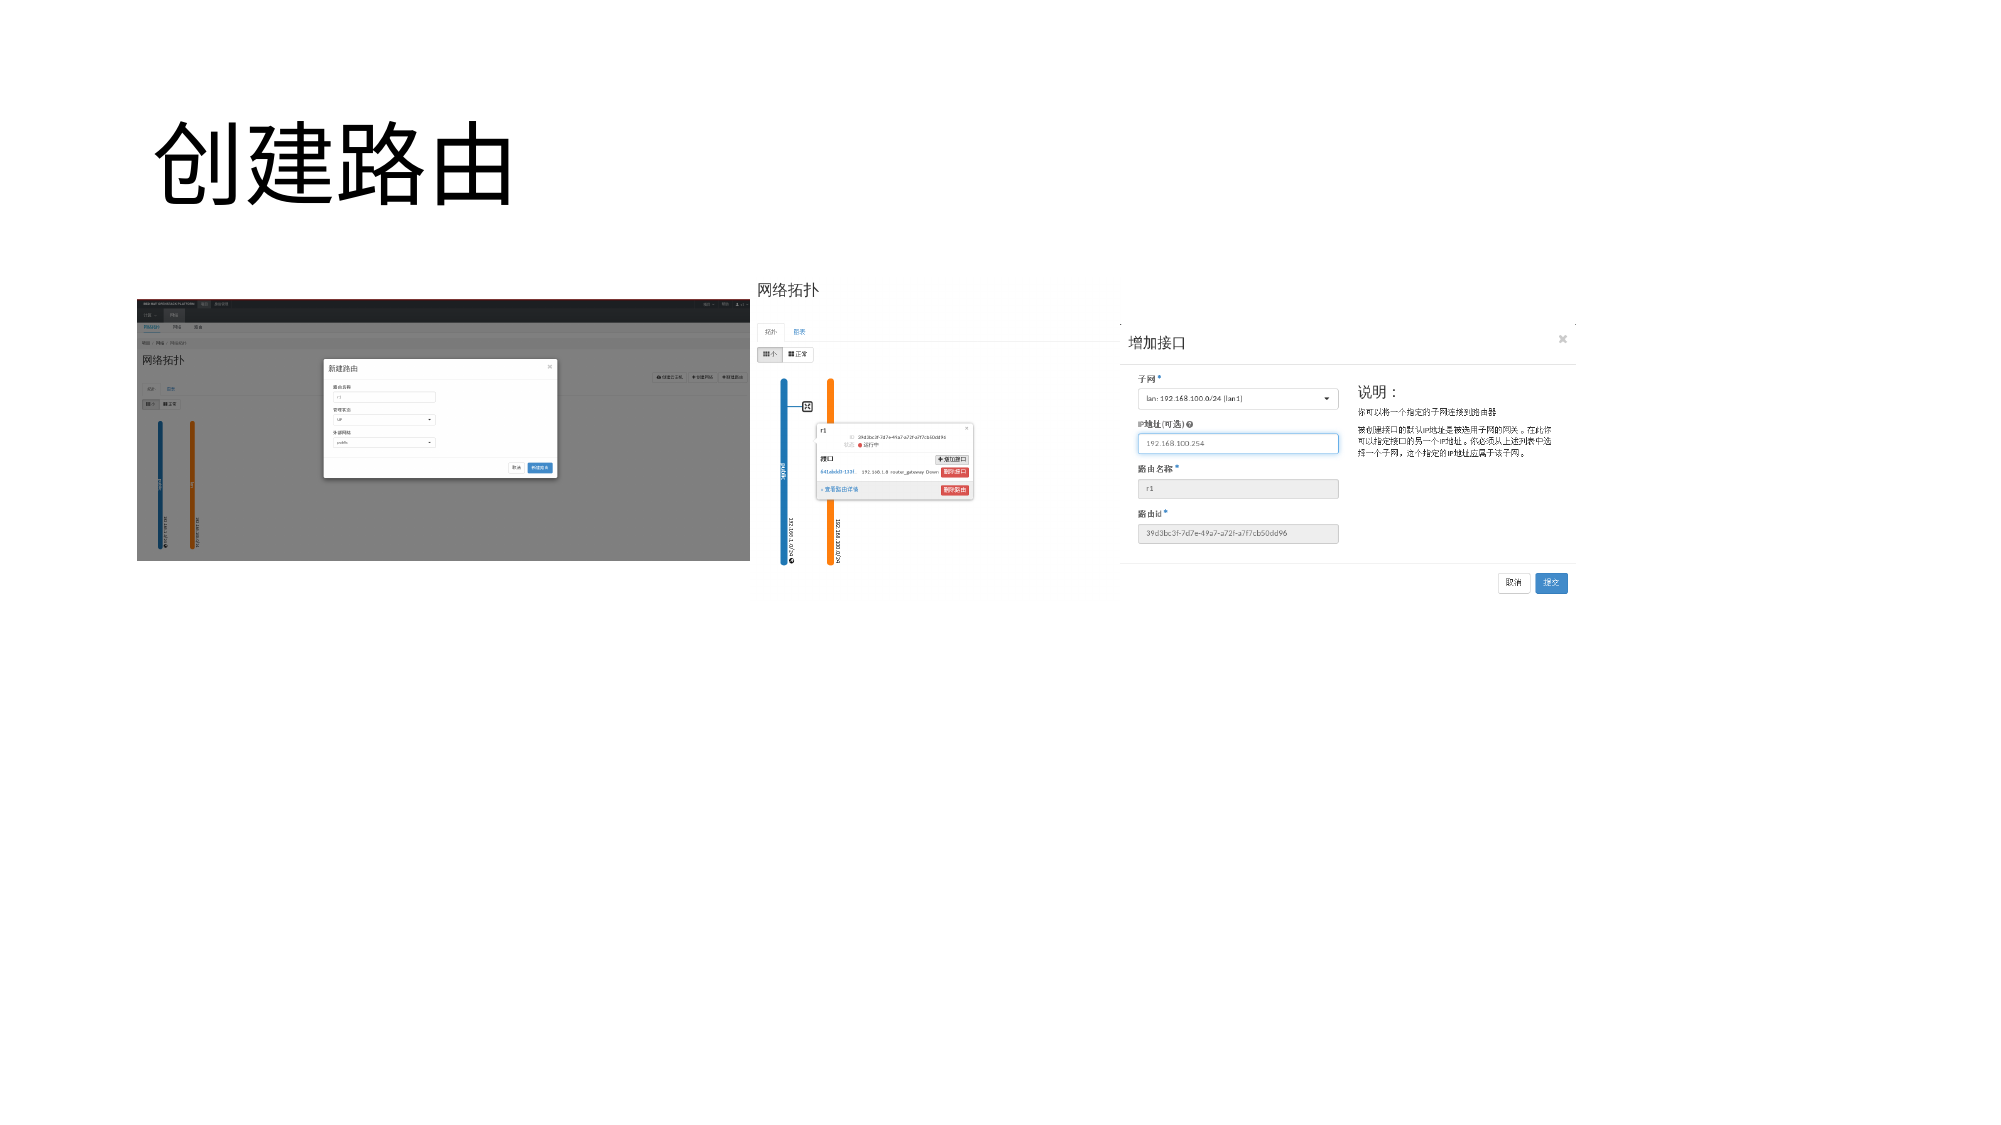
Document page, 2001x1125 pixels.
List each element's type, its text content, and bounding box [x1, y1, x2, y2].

title 创建路由 [137, 59, 1863, 278]
picture [137, 277, 1576, 601]
